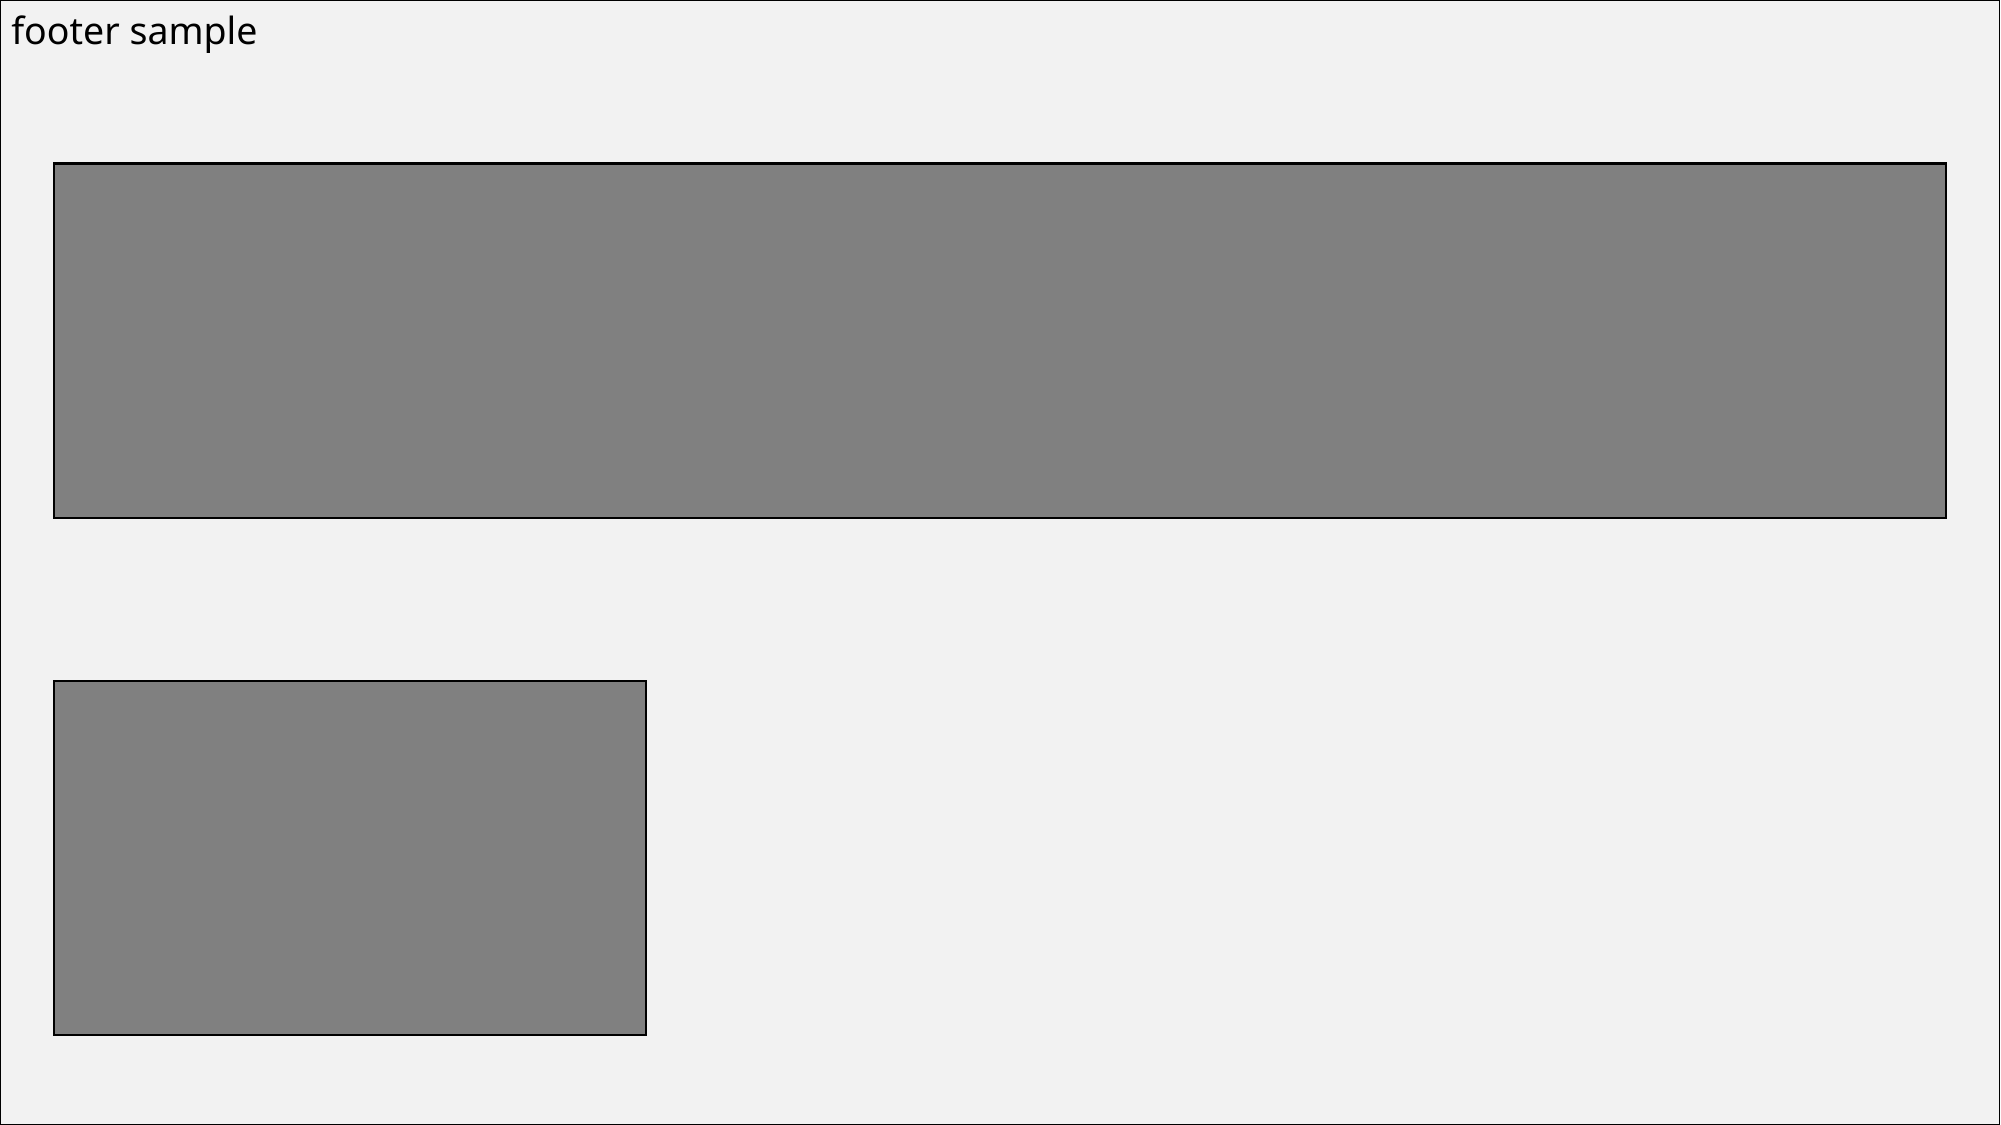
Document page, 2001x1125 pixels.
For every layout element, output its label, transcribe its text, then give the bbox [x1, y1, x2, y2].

text_box [53, 680, 647, 1036]
text_box [53, 162, 1947, 519]
text_box [0, 0, 2000, 1125]
text_box footer sample [0, 0, 273, 60]
